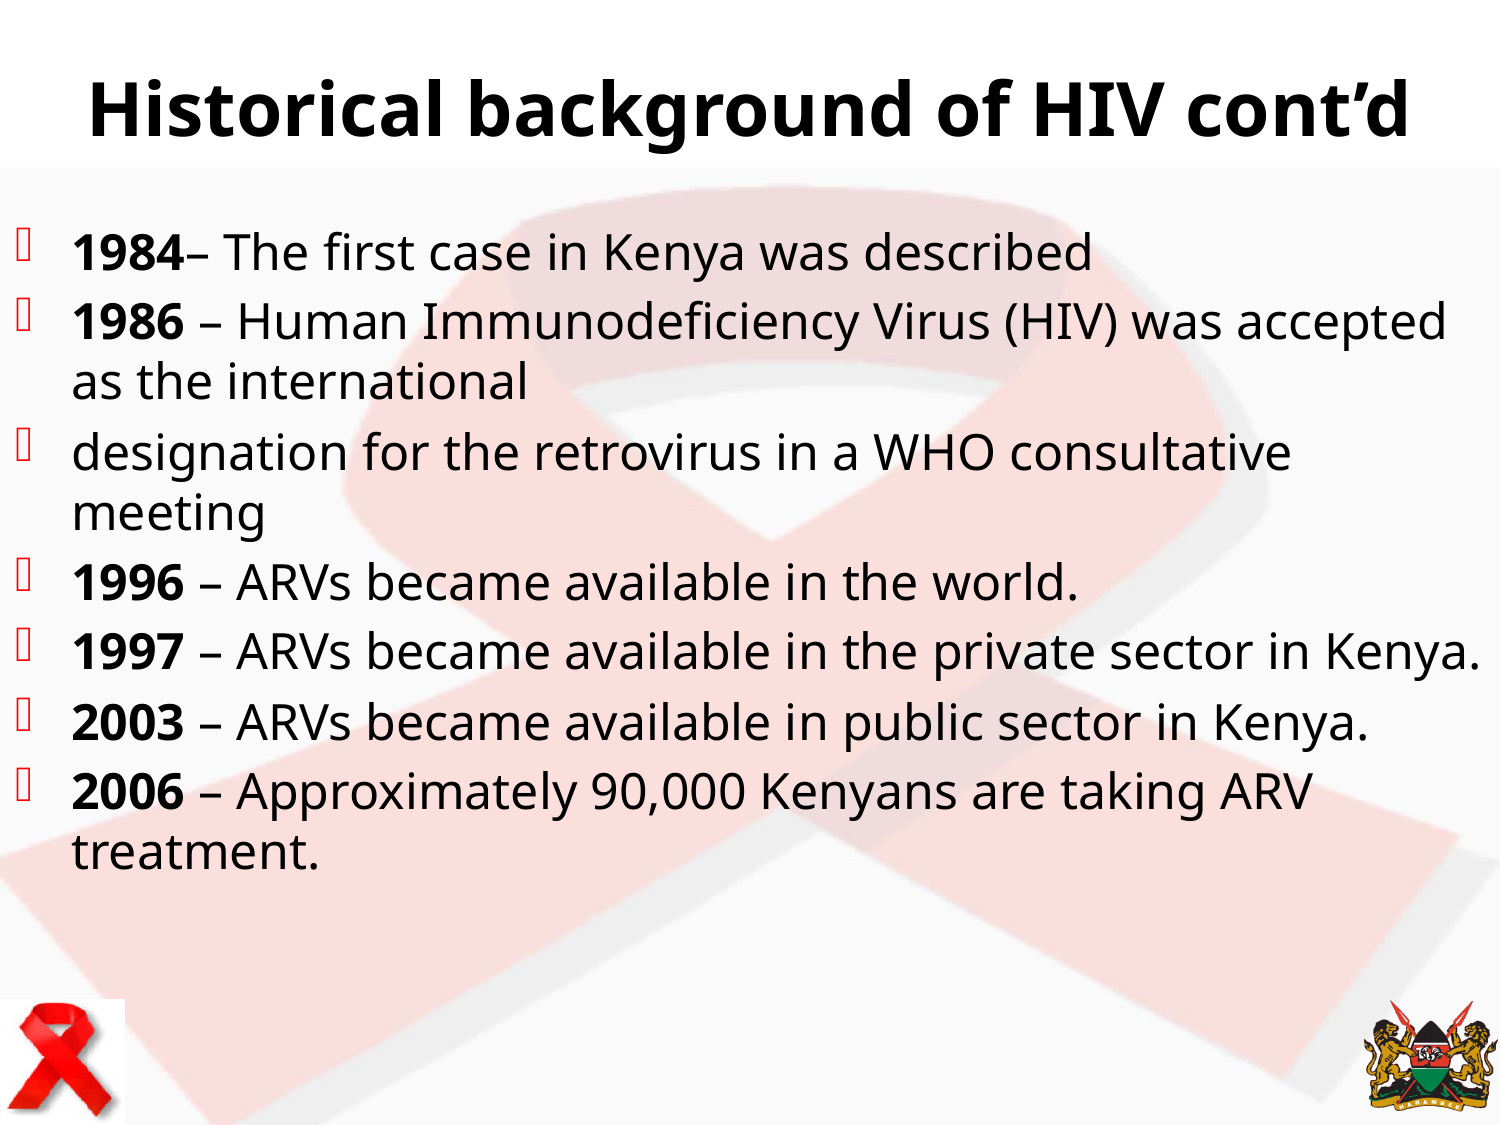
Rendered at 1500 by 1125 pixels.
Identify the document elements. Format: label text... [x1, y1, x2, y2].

list 1984– The first case in Kenya was described 1986 – Human Immunodeficiency Virus (HIV) was accepted as the international designation for the retrovirus in a WHO consultative meeting 1996 – ARVs became available in the world. 1997 – ARVs became available in the private sector in Kenya. 2003 – ARVs became available in public sector in Kenya. 2006 – Approximately 90,000 Kenyans are taking ARV treatment. [0, 212, 1500, 1025]
picture [0, 1025, 1500, 1125]
title Historical background of HIV cont’d [0, 0, 1500, 212]
